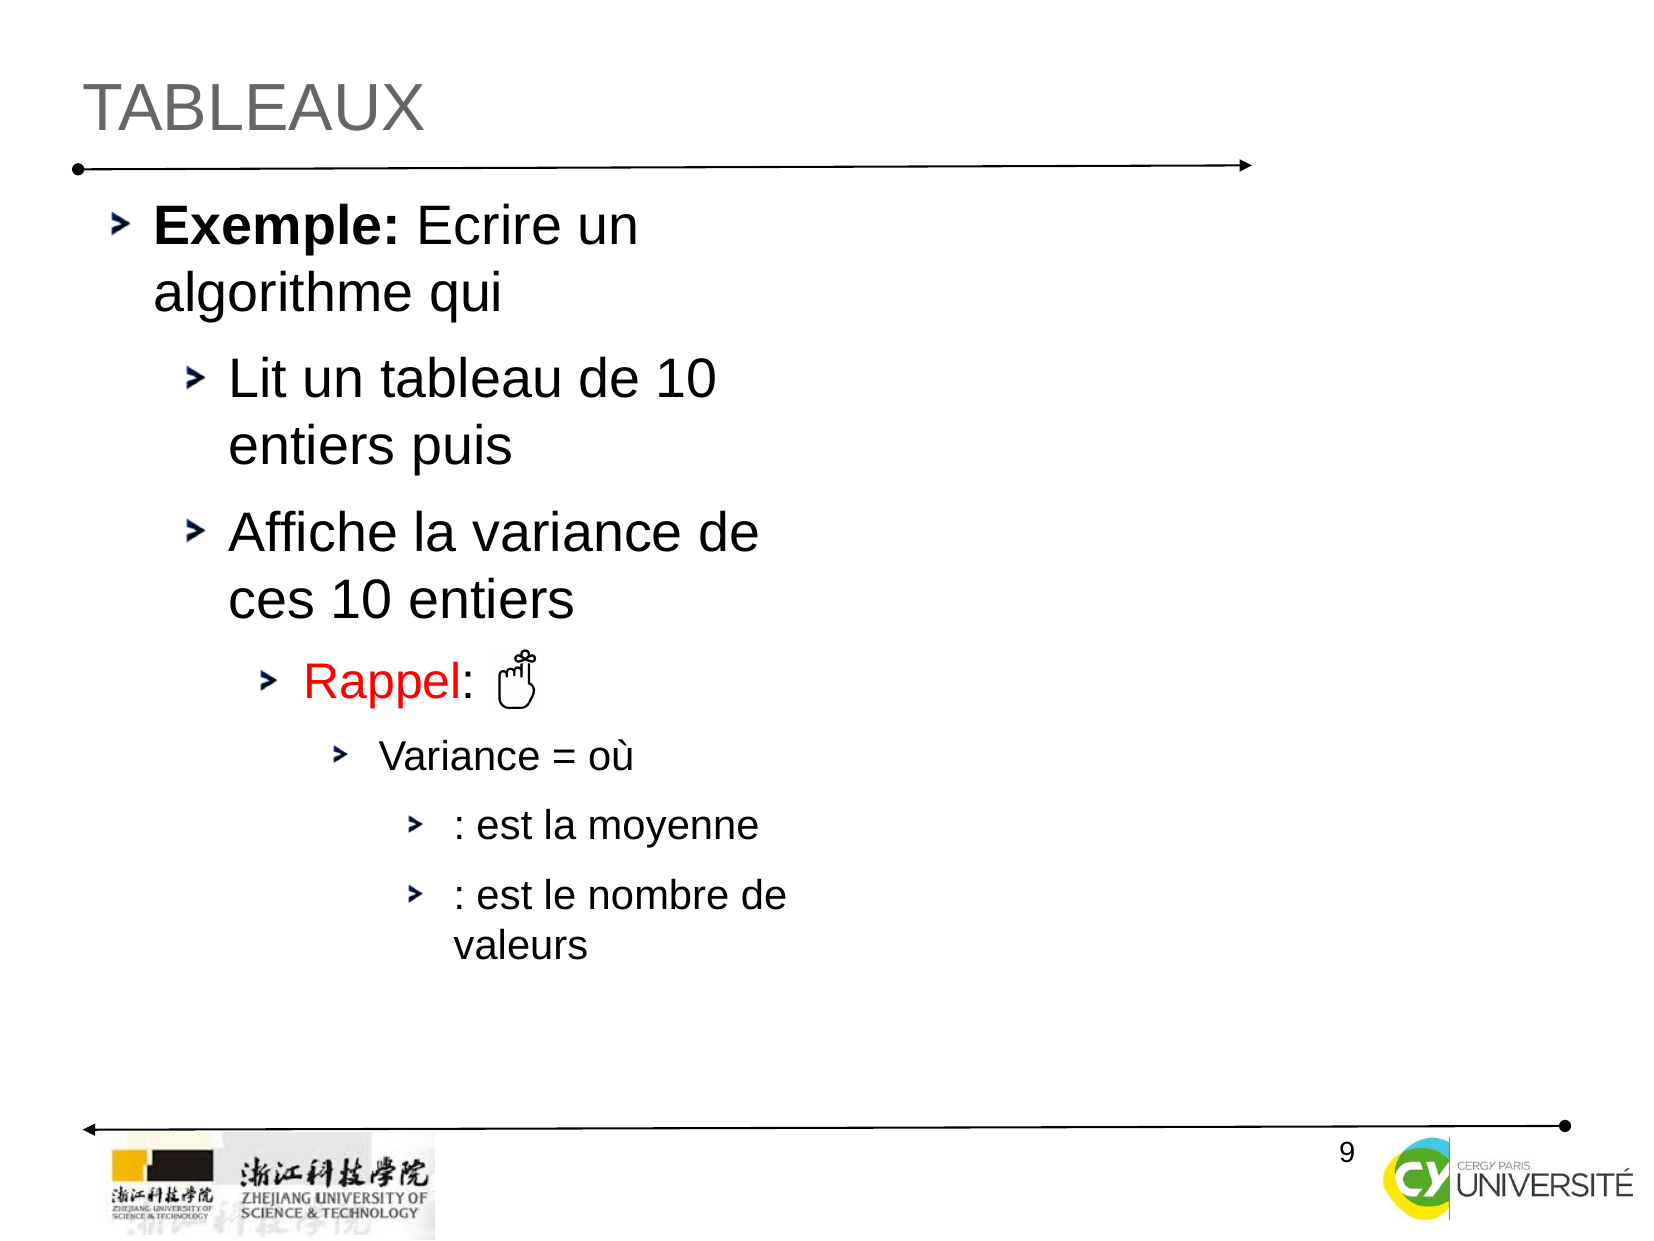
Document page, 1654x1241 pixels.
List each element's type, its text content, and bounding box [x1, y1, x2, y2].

picture [325, 738, 355, 768]
picture [400, 877, 430, 908]
picture [486, 648, 547, 709]
picture [250, 661, 286, 697]
picture [175, 356, 215, 396]
picture [400, 808, 430, 838]
picture [1380, 1136, 1633, 1220]
picture [100, 1132, 435, 1240]
picture [100, 202, 140, 242]
picture [175, 509, 215, 549]
text_box tableaux [82, 49, 1571, 158]
